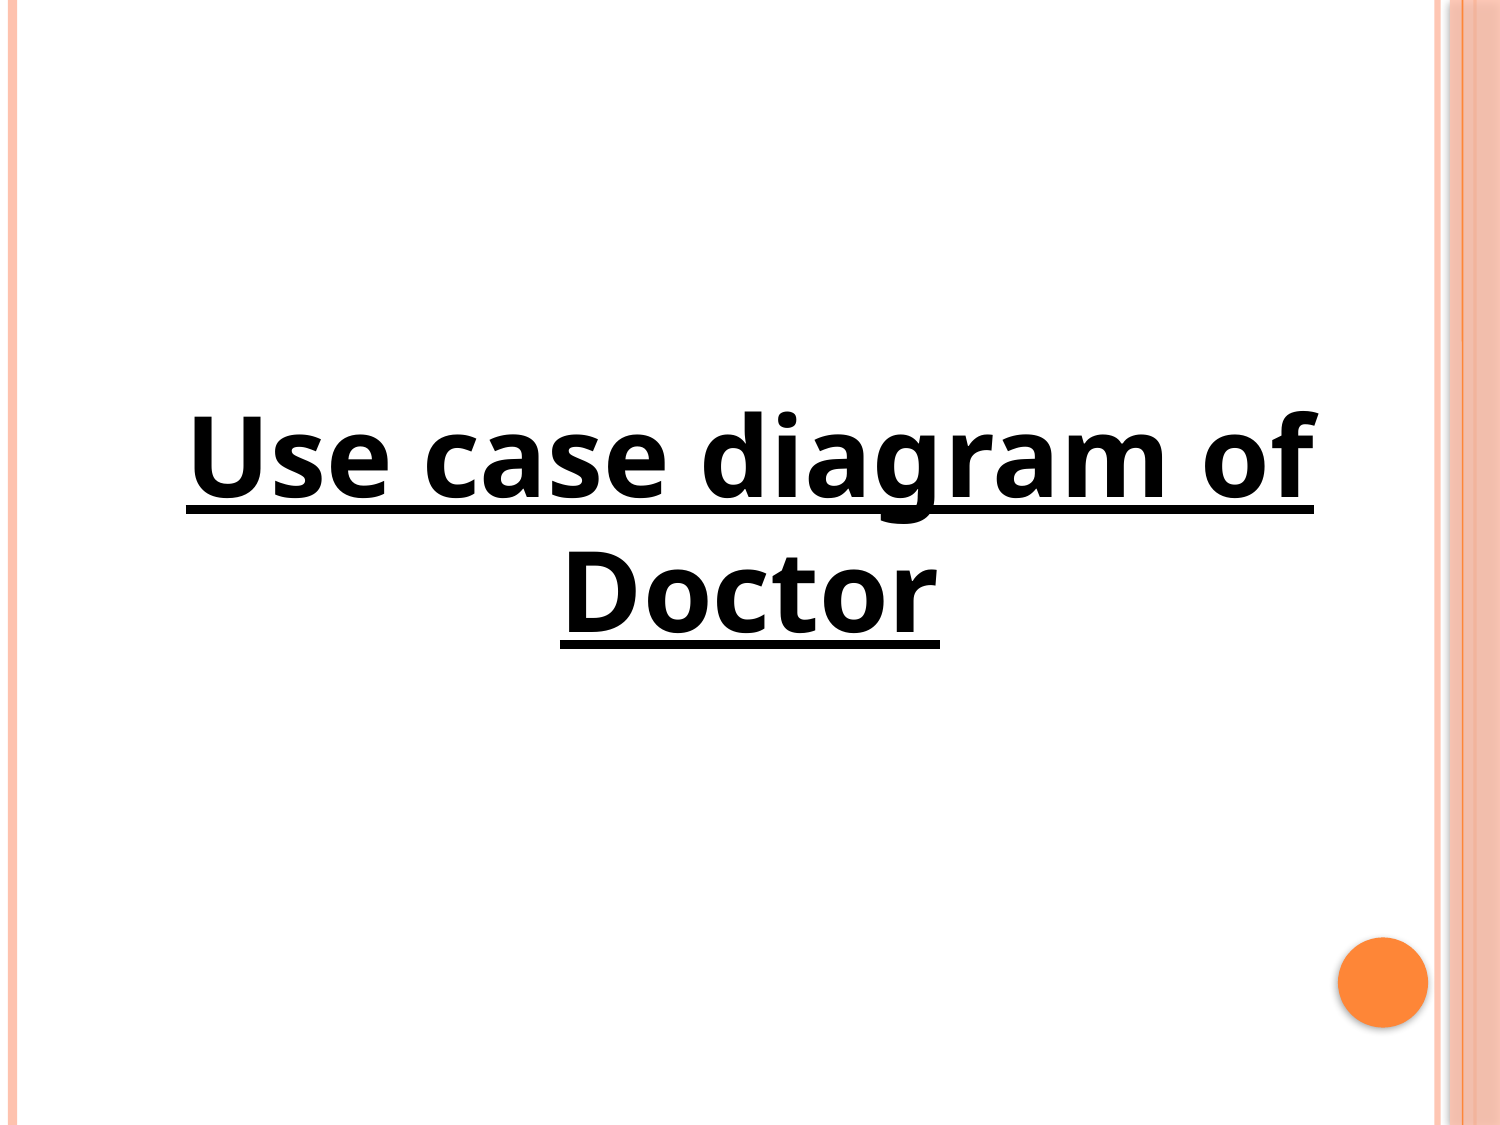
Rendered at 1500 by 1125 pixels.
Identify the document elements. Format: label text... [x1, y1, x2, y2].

list Use case diagram of Doctor [75, 82, 1425, 986]
